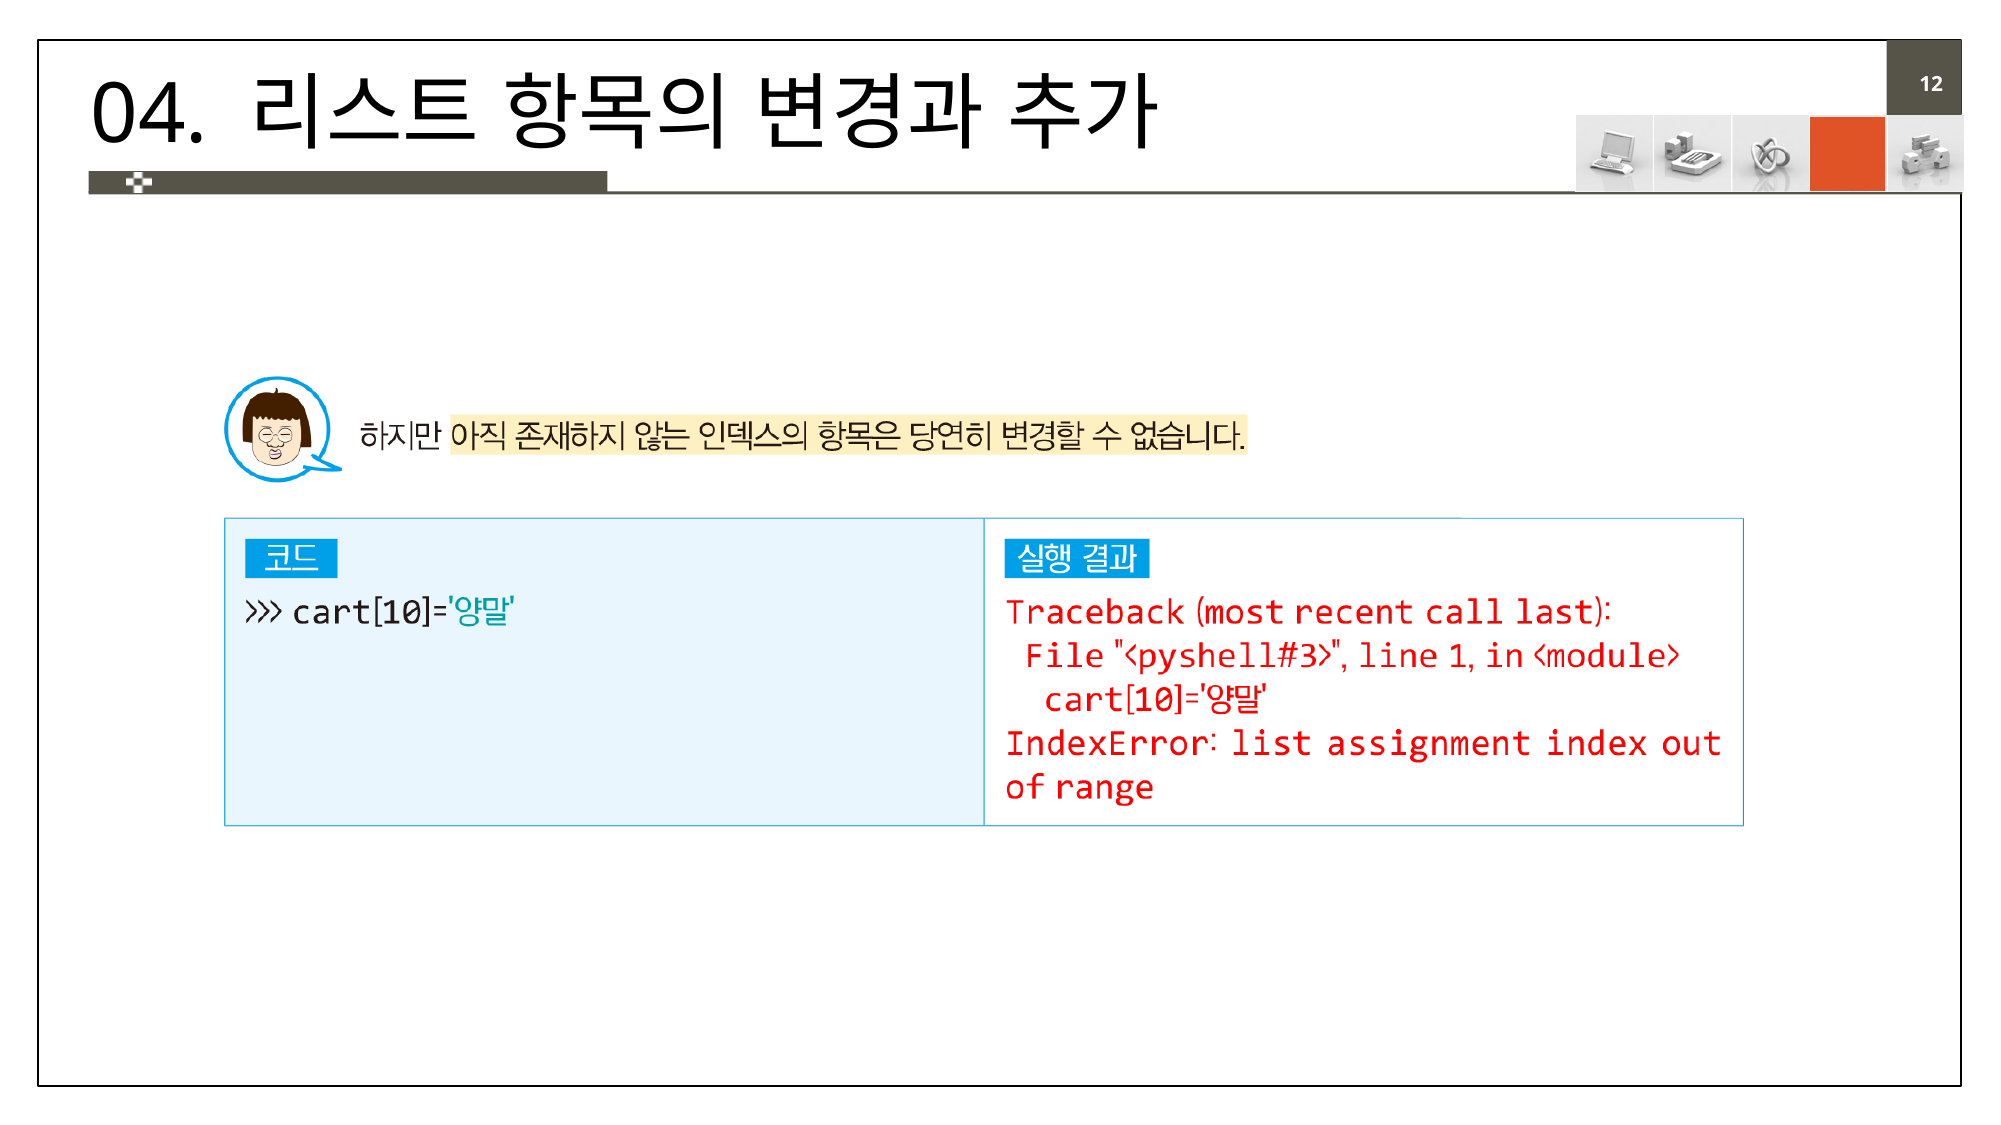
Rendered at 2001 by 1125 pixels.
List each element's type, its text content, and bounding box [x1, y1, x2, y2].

picture [1808, 114, 1964, 192]
title 04. 리스트 항목의 변경과 추가 [76, 62, 1808, 208]
picture [187, 358, 1846, 840]
